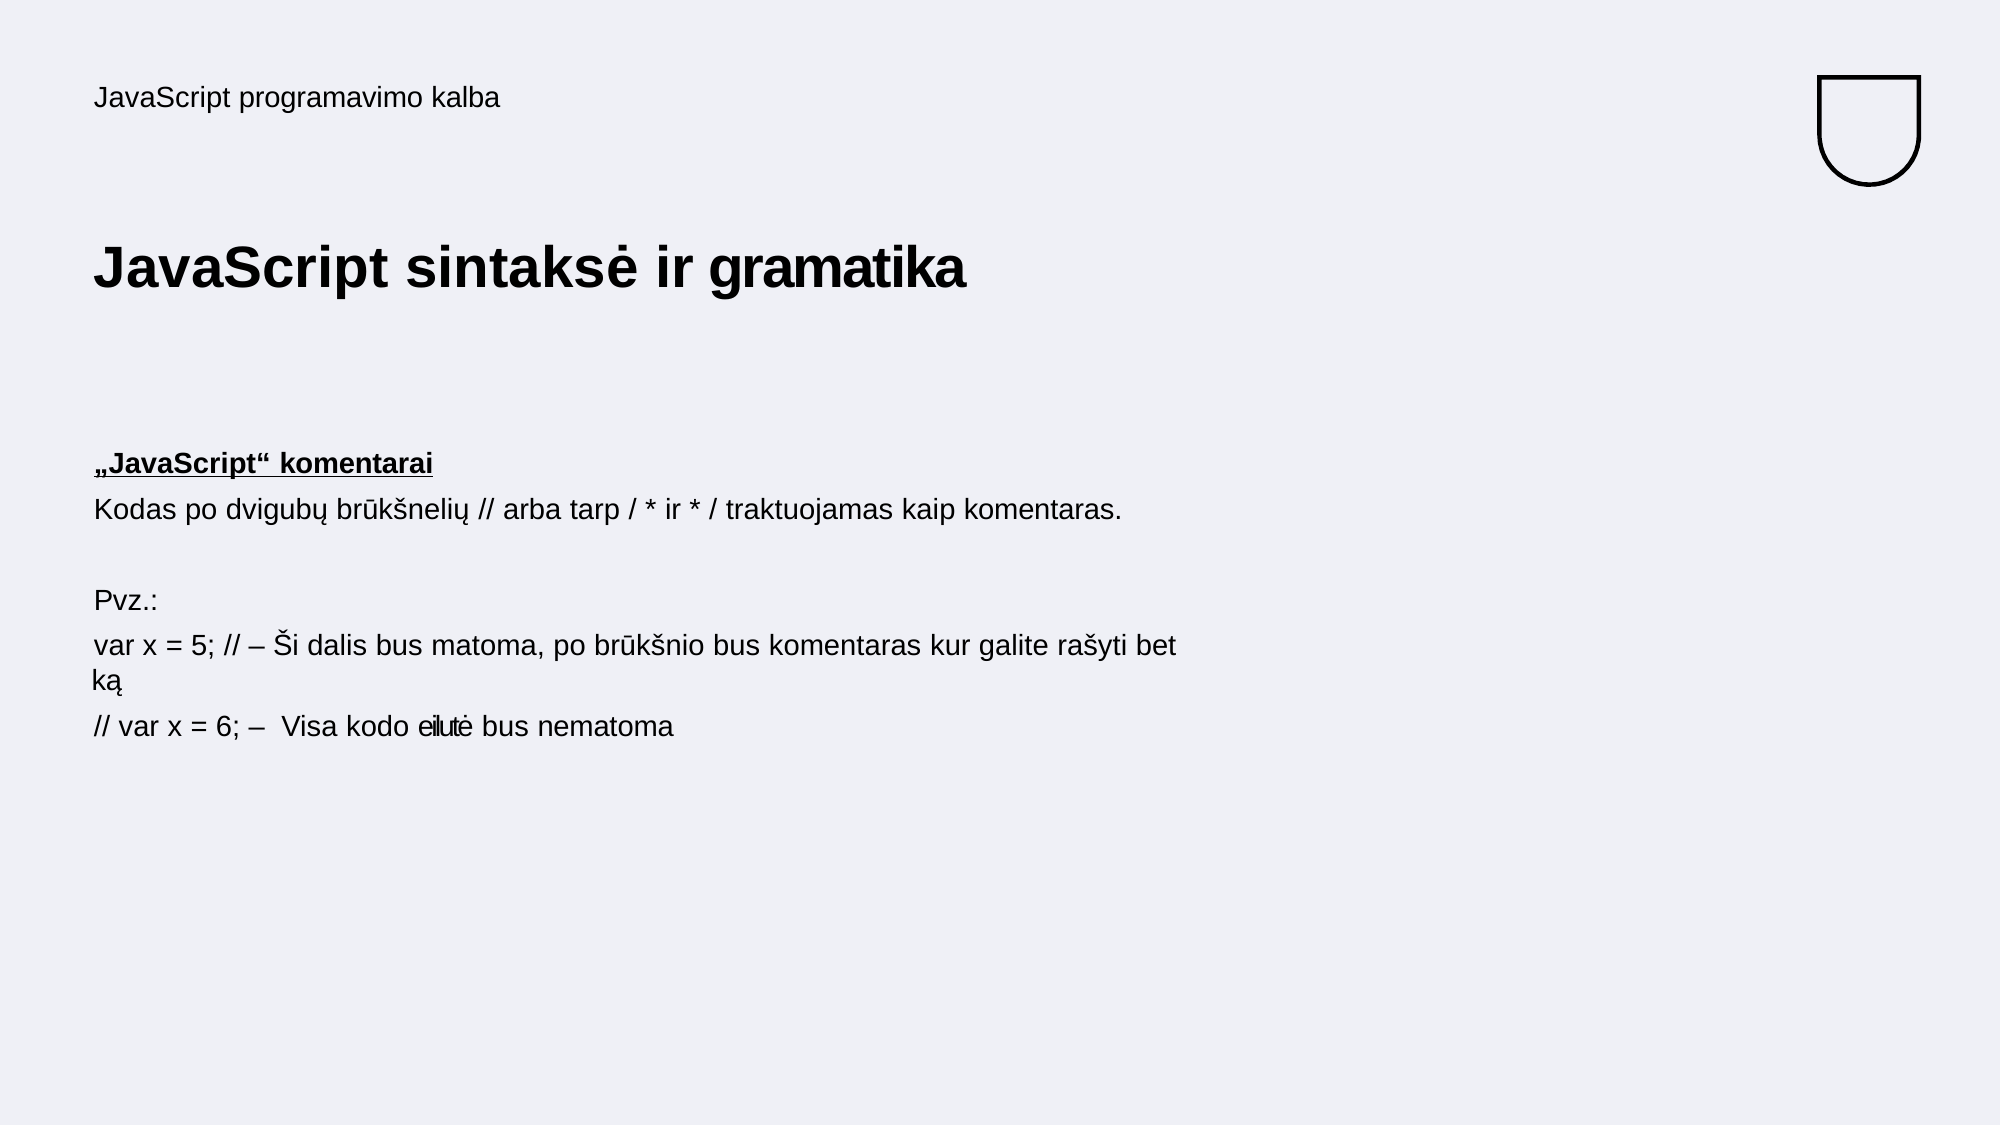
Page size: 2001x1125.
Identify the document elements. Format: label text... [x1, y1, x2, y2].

text_box „JavaScript“ komentarai Kodas po dvigubų brūkšnelių // arba tarp / * ir * / traktuojamas kaip komentaras. Pvz.: var x = 5; // – Ši dalis bus matoma, po brūkšnio bus komentaras kur galite rašyti bet ką // var x = 6; – Visa kodo eilutė bus nematoma [91, 444, 1207, 742]
title JavaScript sintaksė ir gramatika [91, 228, 1005, 305]
text_box JavaScript programavimo kalba [91, 78, 504, 114]
